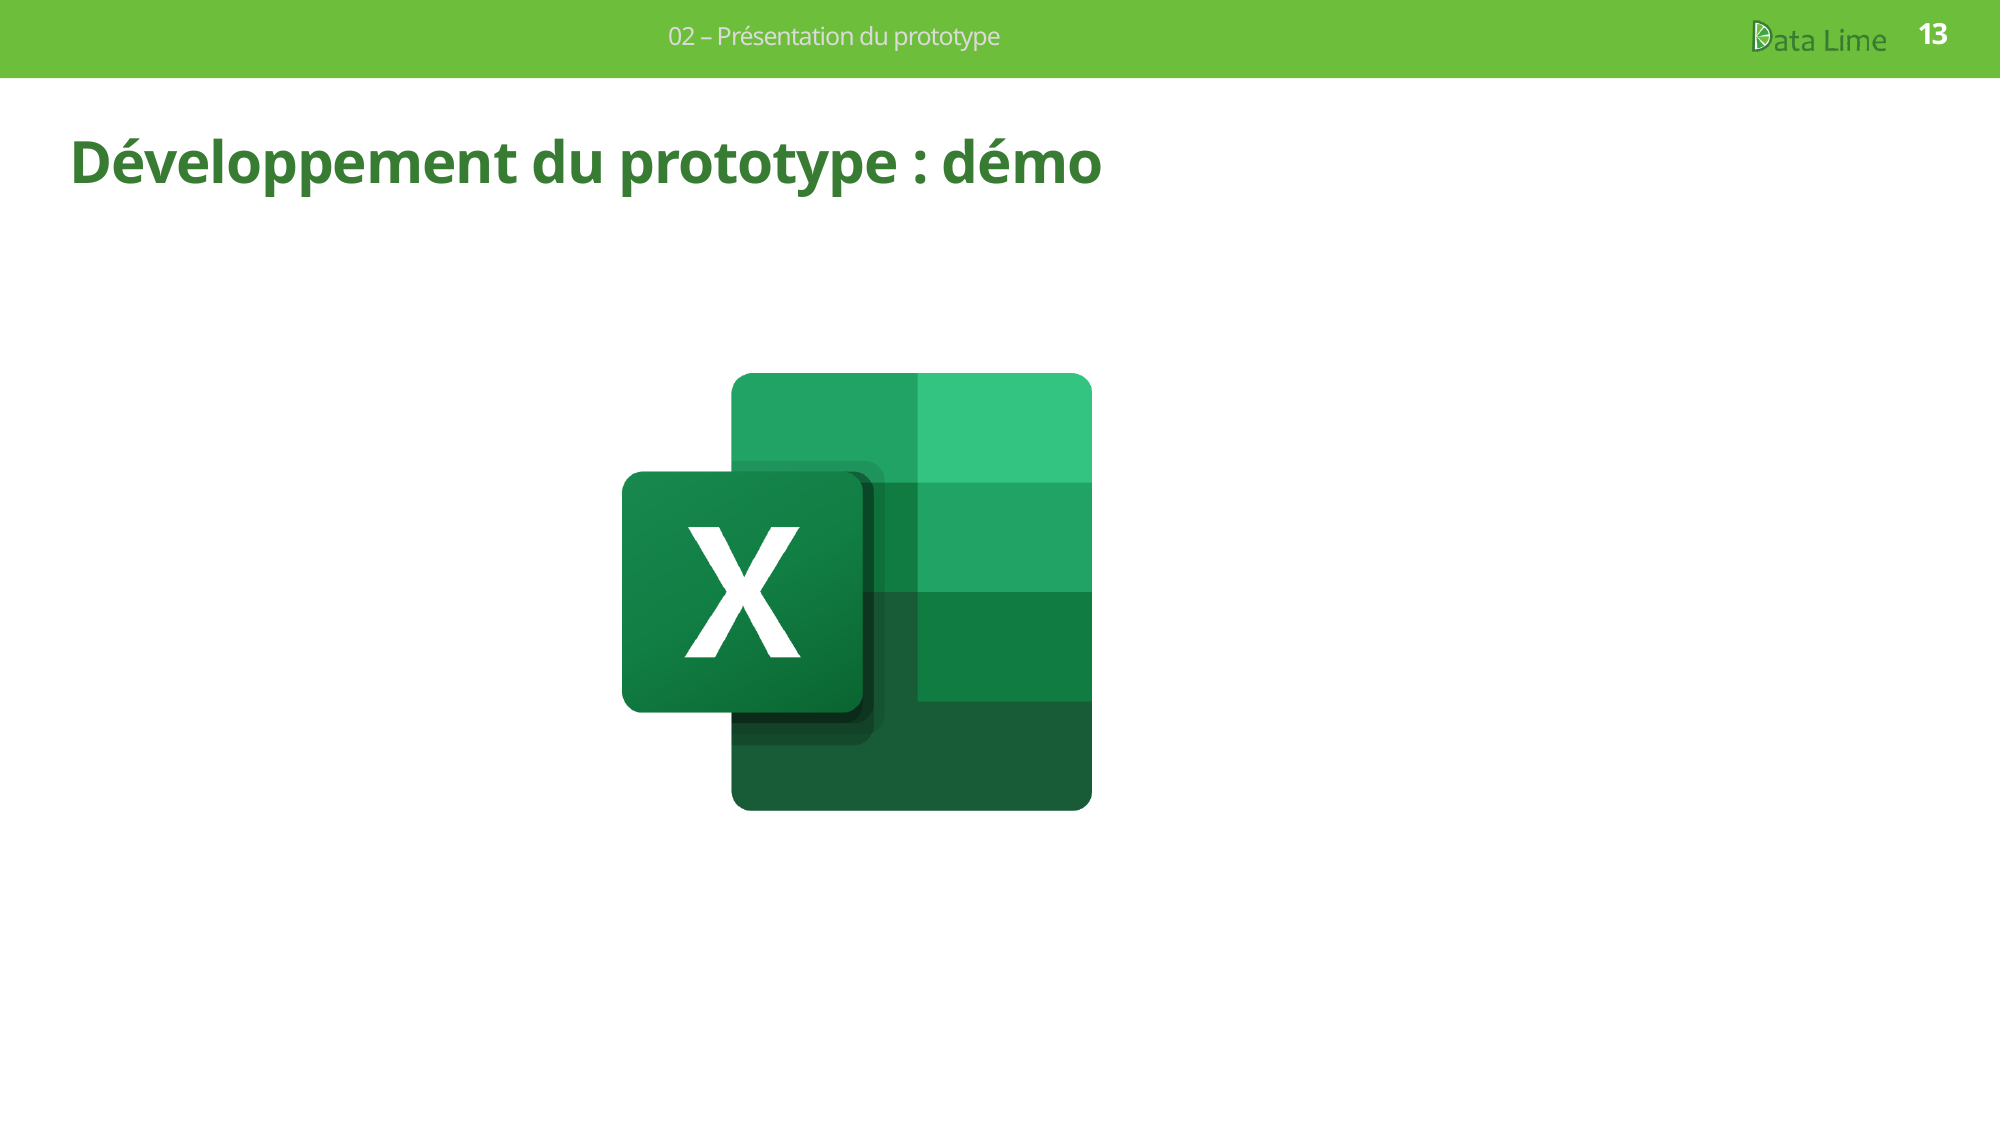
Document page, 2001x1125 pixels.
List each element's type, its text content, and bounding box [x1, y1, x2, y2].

title Développement du prototype : démo [55, 78, 1945, 243]
picture [621, 373, 1092, 811]
picture [1752, 19, 1866, 52]
footer 02 – Présentation du prototype [55, 0, 1615, 71]
slide_number 13 [1866, 0, 2000, 71]
